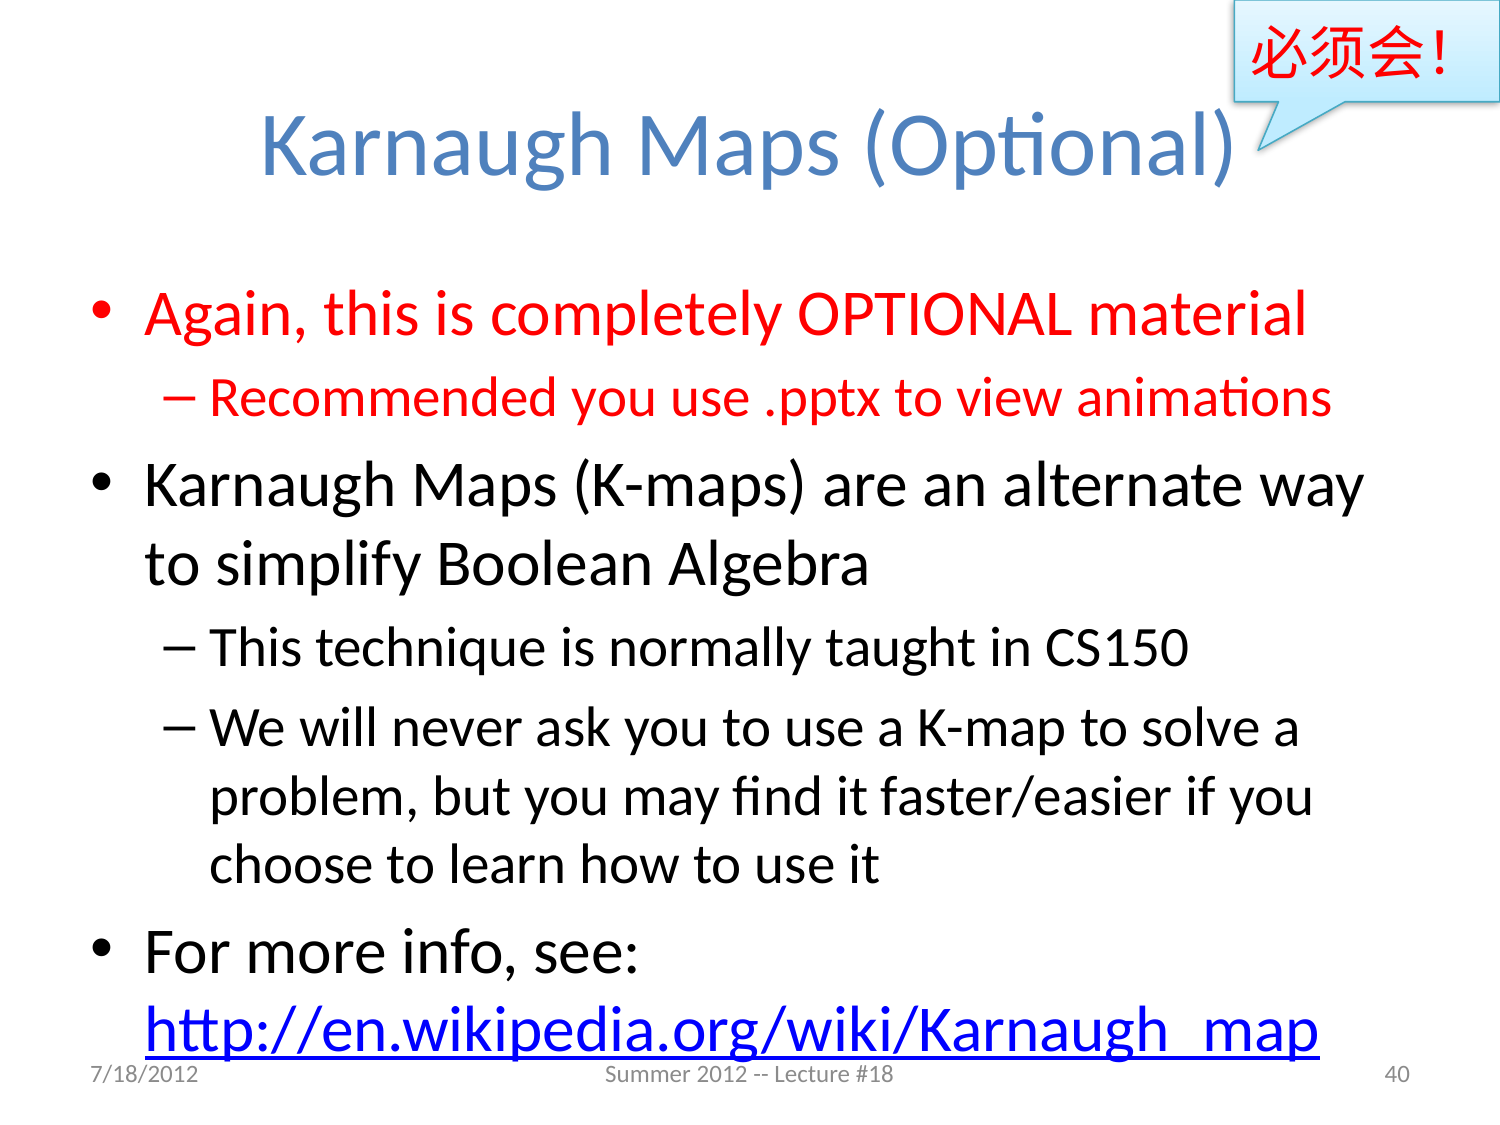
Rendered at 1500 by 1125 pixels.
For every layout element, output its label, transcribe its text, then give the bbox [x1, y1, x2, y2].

title Karnaugh Maps (Optional) [75, 45, 1425, 233]
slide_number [75, 1042, 425, 1103]
slide_number 40 [1074, 1042, 1425, 1103]
footer Summer 2012 -- Lecture #18 [512, 1042, 988, 1103]
list Again, this is completely OPTIONAL material Recommended you use .pptx to view animations Karnaugh Maps (K-maps) are an alternate way to simplify Boolean Algebra This technique is normally taught in CS150 We will never ask you to use a K-map to solve a problem, but you may find it faster/easier if you choose to learn how to use it For more info, see: http://en.wikipedia.org/wiki/Karnaugh_map [75, 262, 1425, 1073]
text_box 必须会！ [1233, 0, 1500, 152]
